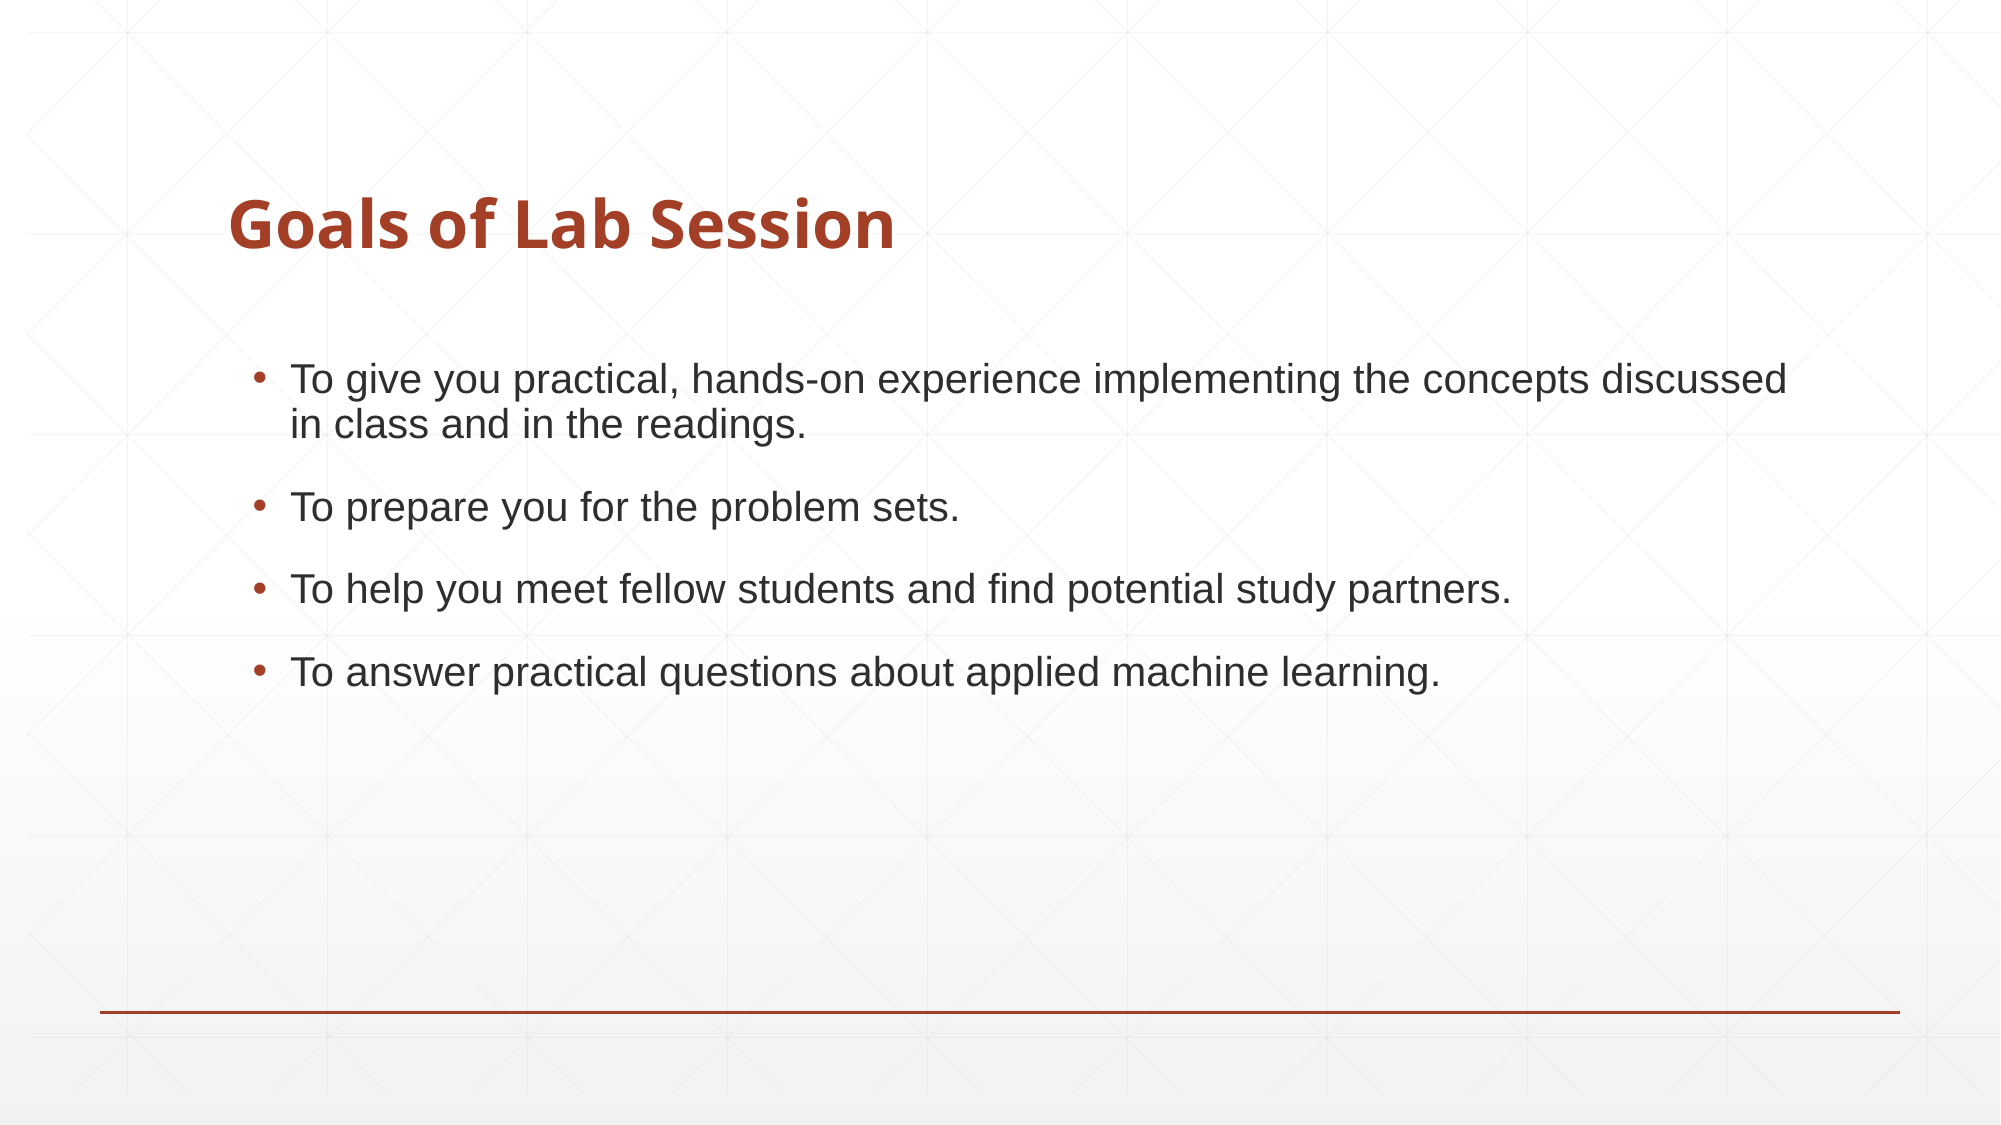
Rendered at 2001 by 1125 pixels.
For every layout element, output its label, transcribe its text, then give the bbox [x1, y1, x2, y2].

title Goals of Lab Session [212, 82, 1788, 271]
text_box To give you practical, hands-on experience implementing the concepts discussed in class and in the readings. To prepare you for the problem sets. To help you meet fellow students and find potential study partners. To answer practical questions about applied machine learning. [237, 350, 1813, 975]
